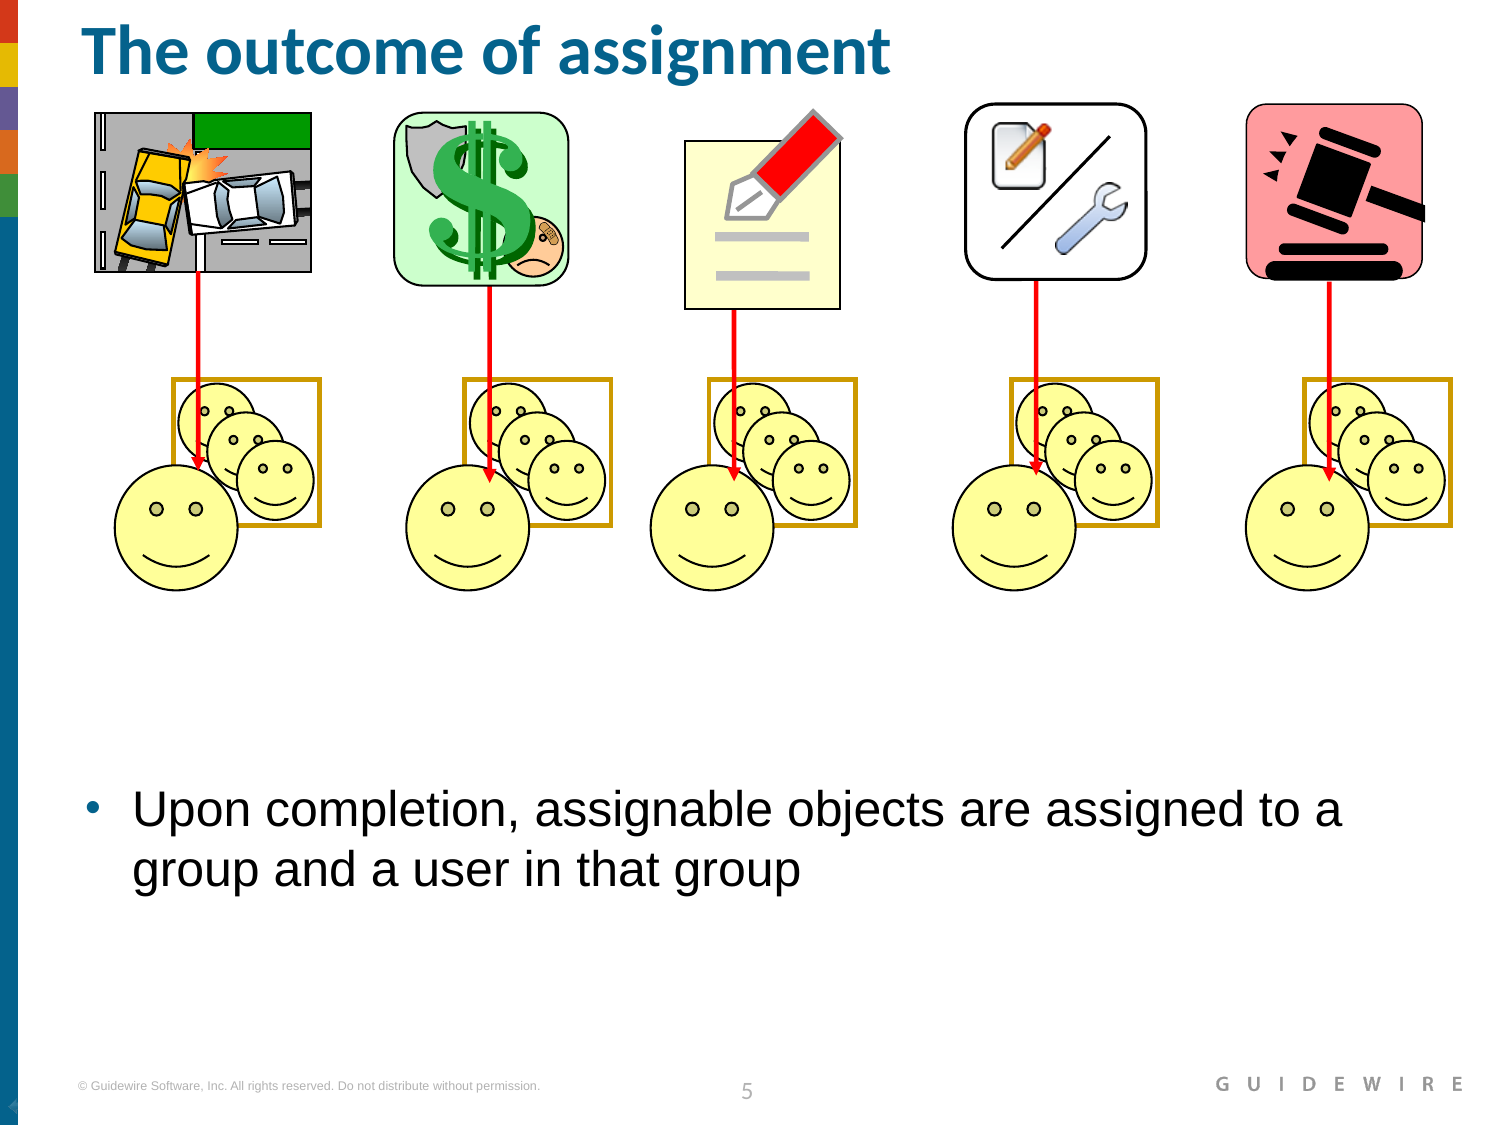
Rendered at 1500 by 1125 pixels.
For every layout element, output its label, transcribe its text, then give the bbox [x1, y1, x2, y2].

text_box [406, 378, 612, 591]
picture [0, 0, 18, 216]
list Upon completion, assignable objects are assigned to a group and a user in that group [85, 776, 1404, 1049]
title The outcome of assignment [81, 19, 1446, 142]
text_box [393, 112, 569, 286]
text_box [685, 112, 840, 310]
picture [10, 1101, 18, 1111]
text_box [1246, 103, 1426, 281]
picture [1215, 1073, 1480, 1096]
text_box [965, 103, 1147, 280]
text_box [952, 378, 1158, 591]
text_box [1245, 378, 1451, 591]
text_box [94, 112, 312, 272]
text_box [650, 378, 856, 591]
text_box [114, 378, 320, 591]
